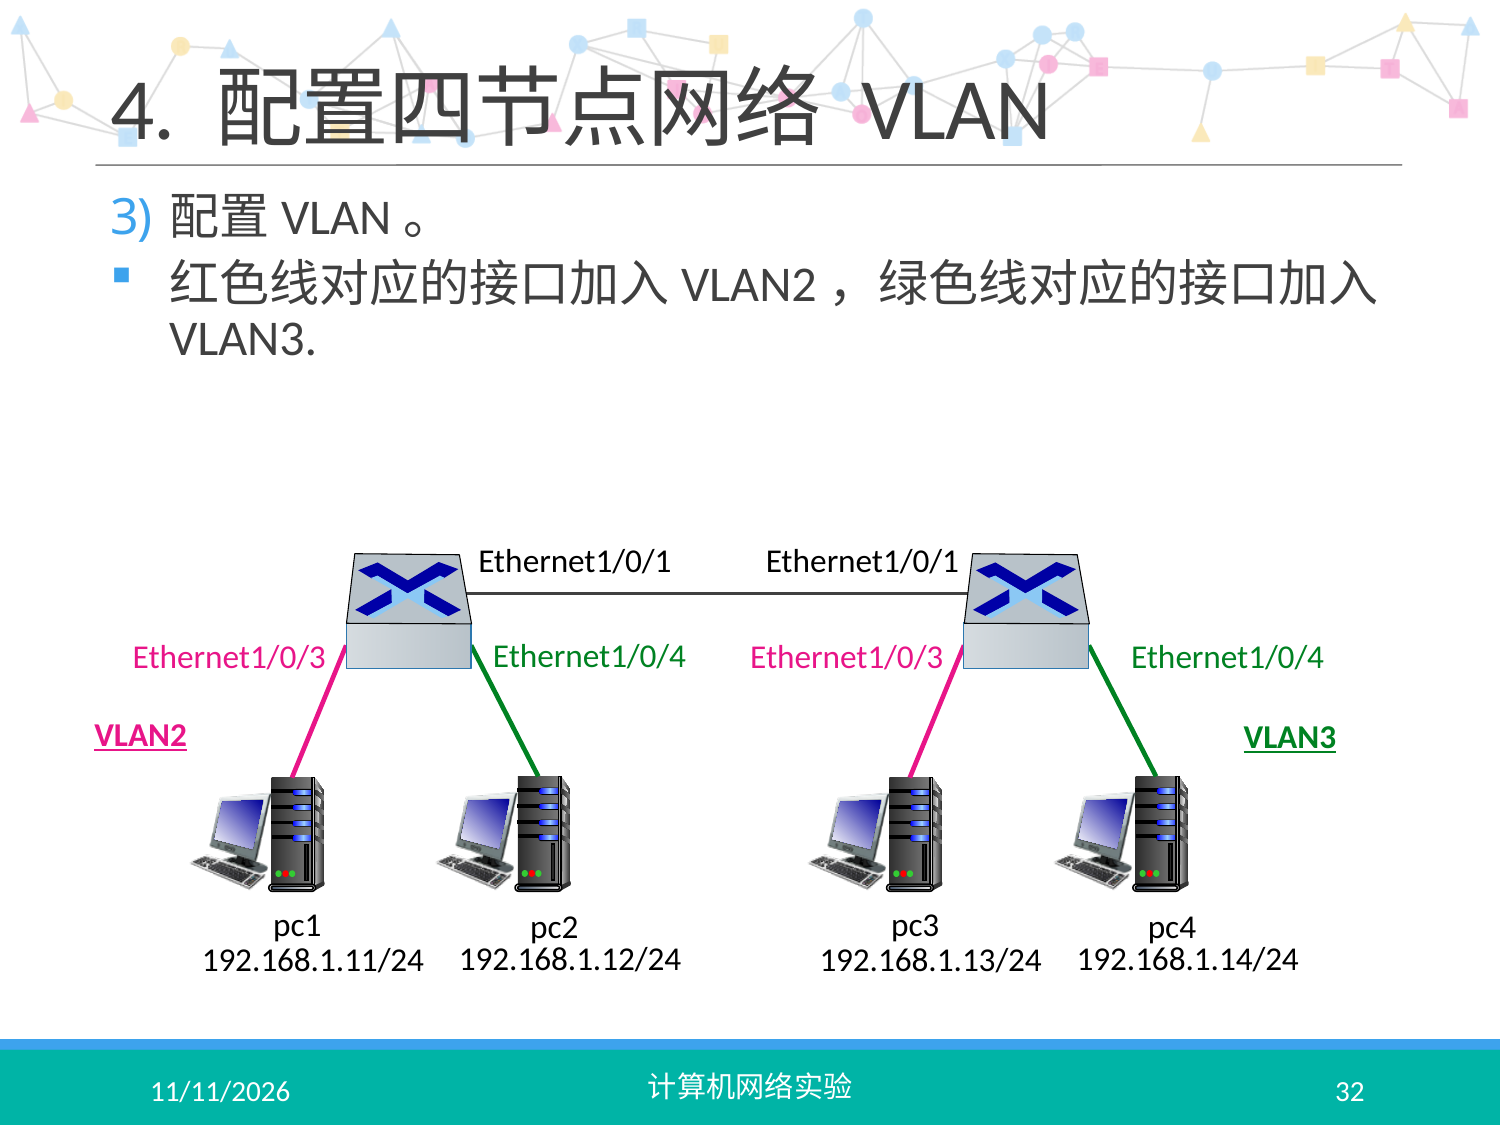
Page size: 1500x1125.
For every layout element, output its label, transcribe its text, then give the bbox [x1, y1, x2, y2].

slide_number 32 [1218, 1059, 1380, 1120]
title 4. 配置四节点网络 VLAN [95, 47, 1403, 165]
footer 计算机网络实验 [453, 1059, 1047, 1120]
list 配置VLAN。 红色线对应的接口加入VLAN2，绿色线对应的接口加入VLAN3. [95, 184, 1403, 1019]
picture [0, 0, 1500, 165]
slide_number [135, 1059, 440, 1120]
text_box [78, 530, 1353, 987]
